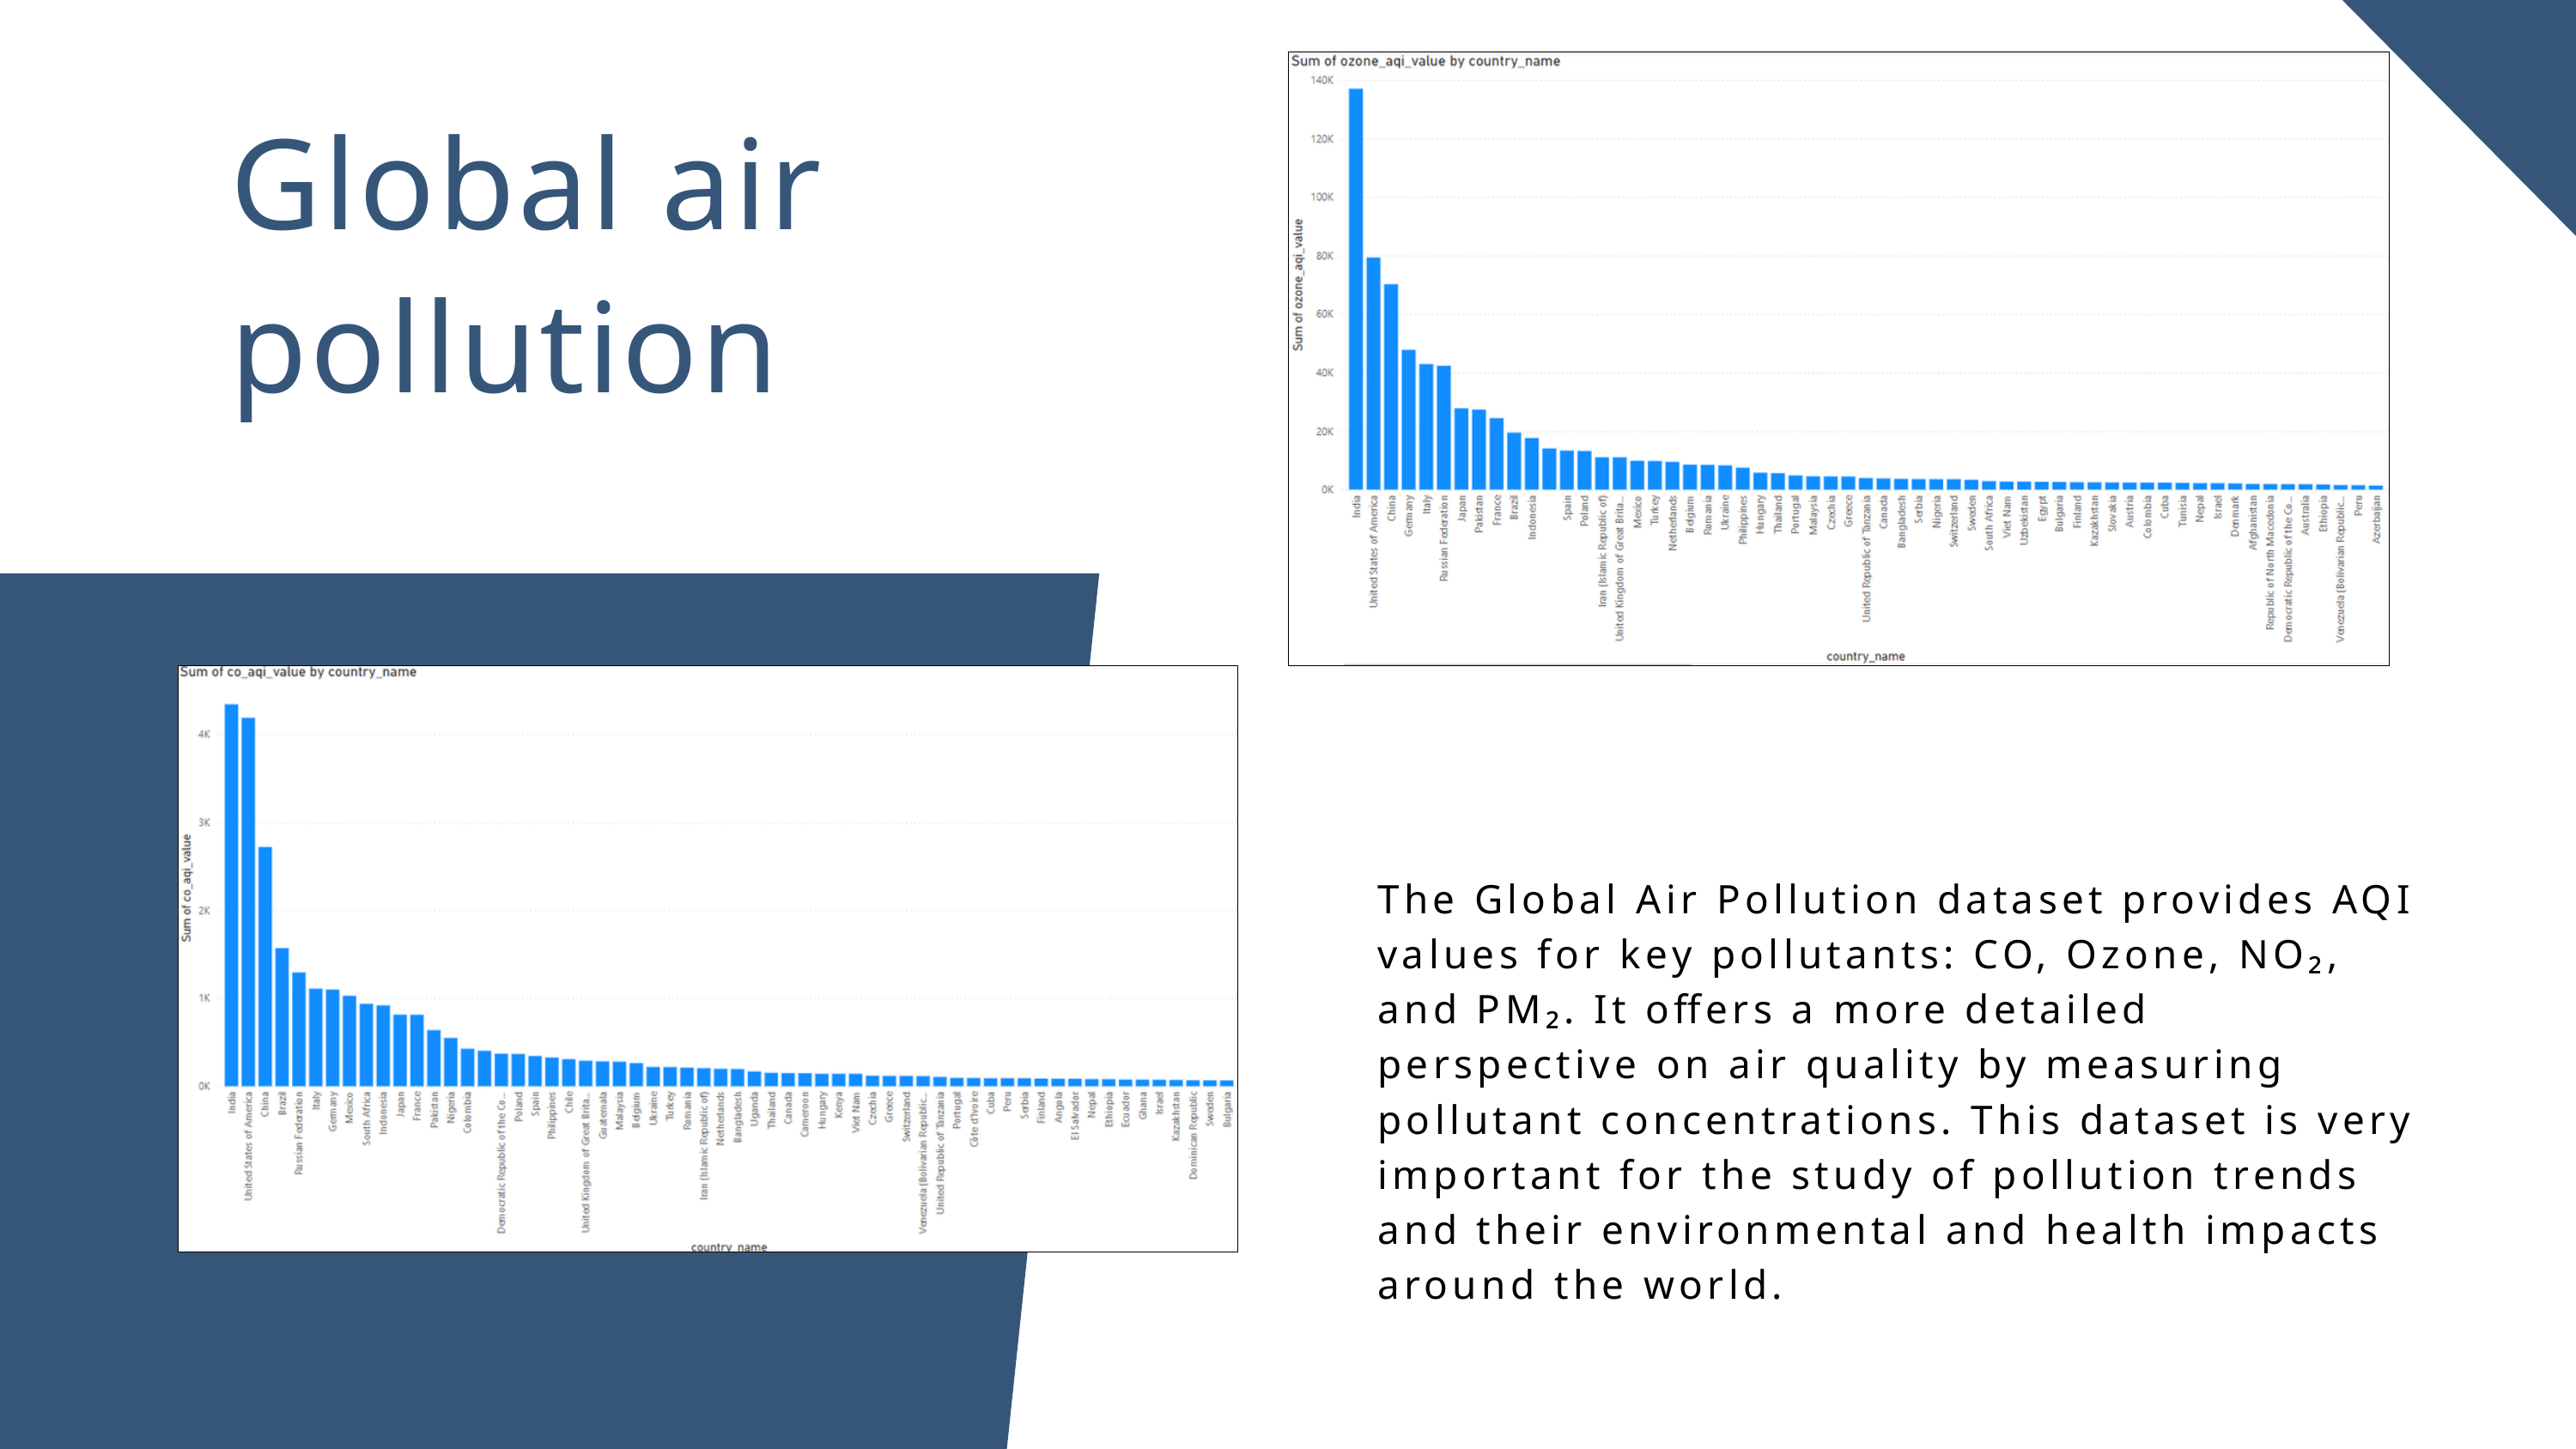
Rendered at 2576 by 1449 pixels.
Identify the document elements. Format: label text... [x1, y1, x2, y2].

text_box The Global Air Pollution dataset provides AQI values for key pollutants: CO, Ozone, NO₂, and PM₂. It offers a more detailed perspective on air quality by measuring pollutant concentrations. This dataset is very important for the study of pollution trends and their environmental and health impacts around the world. [1377, 866, 2432, 1307]
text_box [2343, 0, 2576, 325]
text_box Global air pollution [230, 92, 969, 418]
text_box [1104, 665, 1238, 1252]
text_box [1288, 52, 2390, 665]
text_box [0, 573, 1100, 1449]
